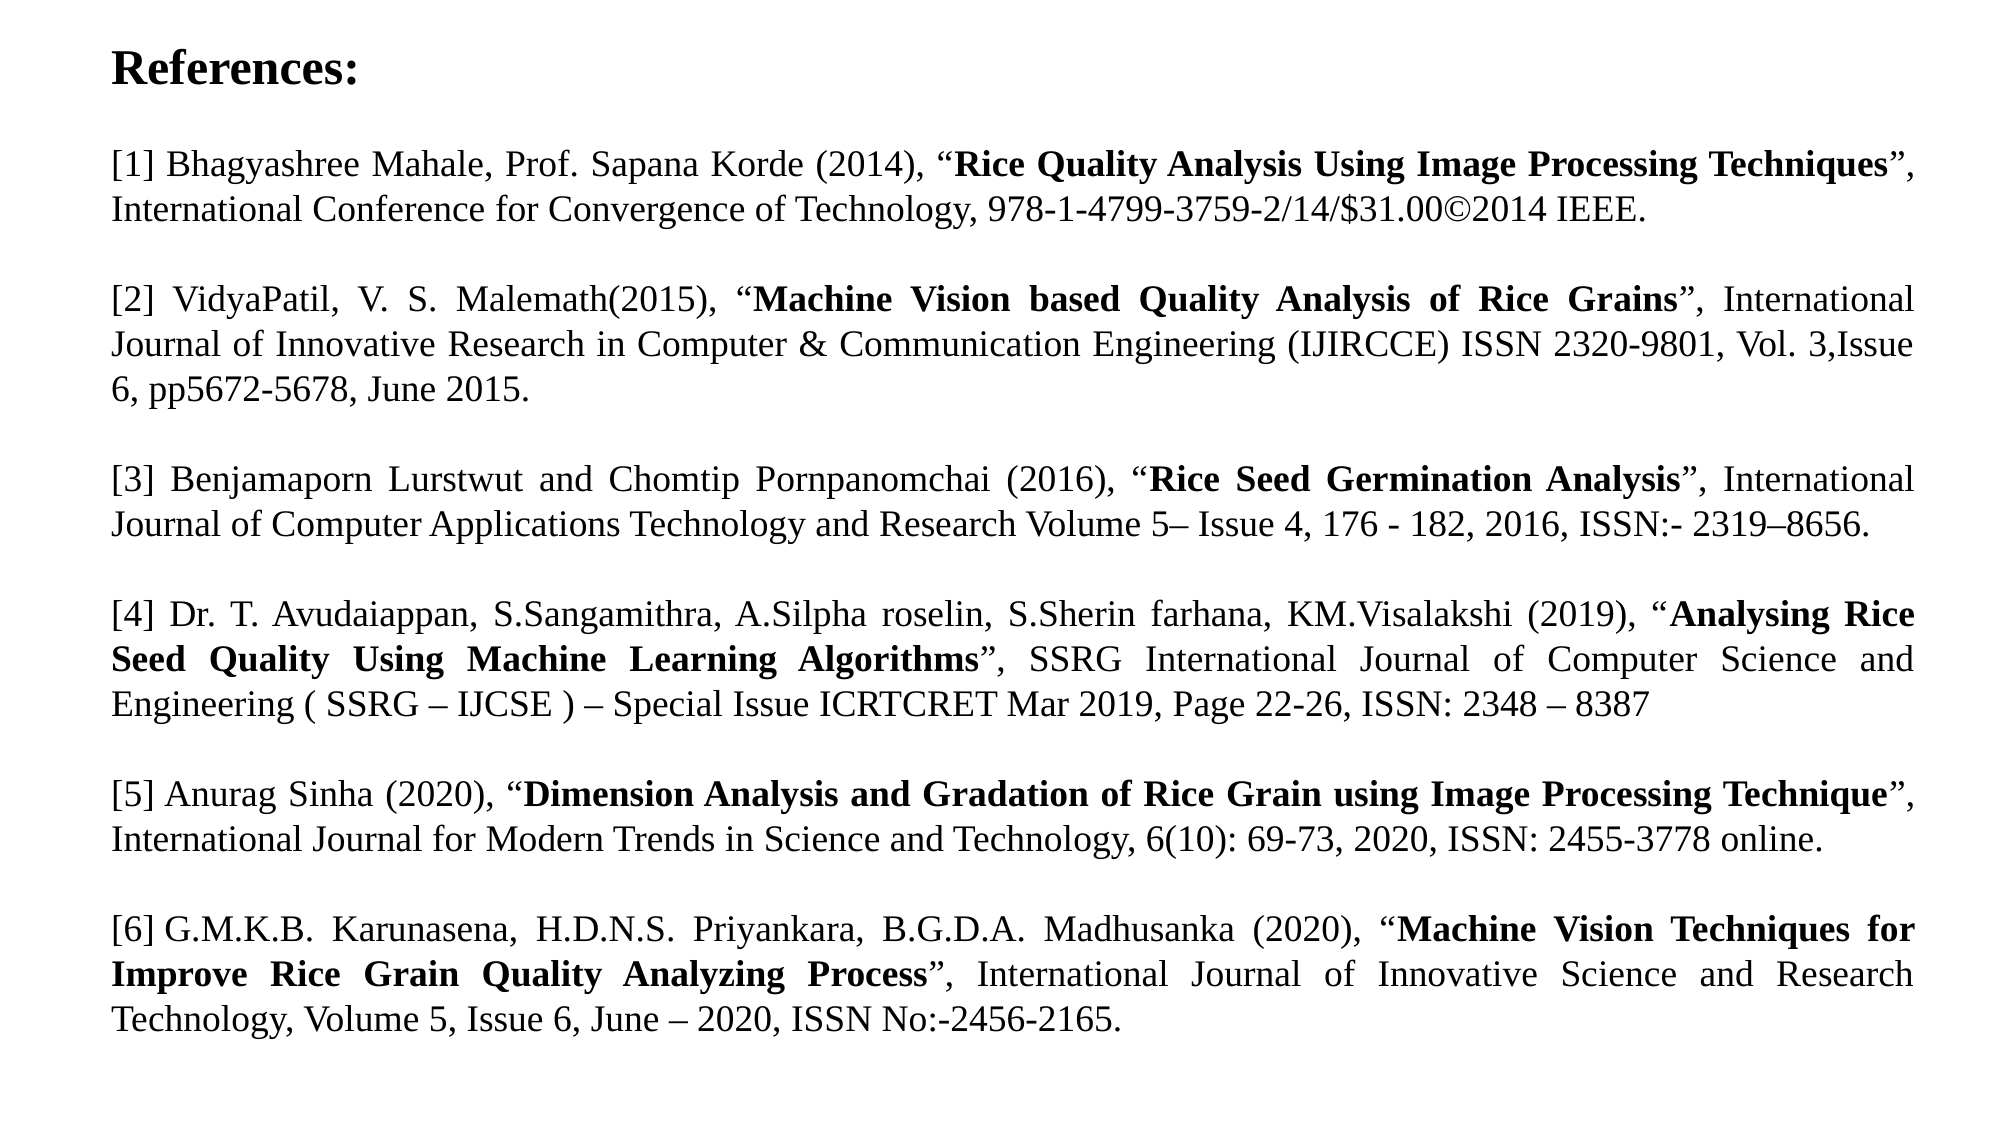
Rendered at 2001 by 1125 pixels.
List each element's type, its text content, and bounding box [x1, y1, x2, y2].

text_box References: [1] Bhagyashree Mahale, Prof. Sapana Korde (2014), “Rice Quality Analysis Using Image Processing Techniques”, International Conference for Convergence of Technology, 978-1-4799-3759-2/14/$31.00©2014 IEEE. [2] VidyaPatil, V. S. Malemath(2015), “Machine Vision based Quality Analysis of Rice Grains”, International Journal of Innovative Research in Computer & Communication Engineering (IJIRCCE) ISSN 2320-9801, Vol. 3,Issue 6, pp5672-5678, June 2015. [3] Benjamaporn Lurstwut and Chomtip Pornpanomchai (2016), “Rice Seed Germination Analysis”, International Journal of Computer Applications Technology and Research Volume 5– Issue 4, 176 - 182, 2016, ISSN:- 2319–8656. [4] Dr. T. Avudaiappan, S.Sangamithra, A.Silpha roselin, S.Sherin farhana, KM.Visalakshi (2019), “Analysing Rice Seed Quality Using Machine Learning Algorithms”, SSRG International Journal of Computer Science and Engineering ( SSRG – IJCSE ) – Special Issue ICRTCRET Mar 2019, Page 22-26, ISSN: 2348 – 8387 [5] Anurag Sinha (2020), “Dimension Analysis and Gradation of Rice Grain using Image Processing Technique”, International Journal for Modern Trends in Science and Technology, 6(10): 69-73, 2020, ISSN: 2455-3778 online. [6] G.M.K.B. Karunasena, H.D.N.S. Priyankara, B.G.D.A. Madhusanka (2020), “Machine Vision Techniques for Improve Rice Grain Quality Analyzing Process”, International Journal of Innovative Science and Research Technology, Volume 5, Issue 6, June – 2020, ISSN No:-2456-2165. [96, 26, 1931, 1092]
